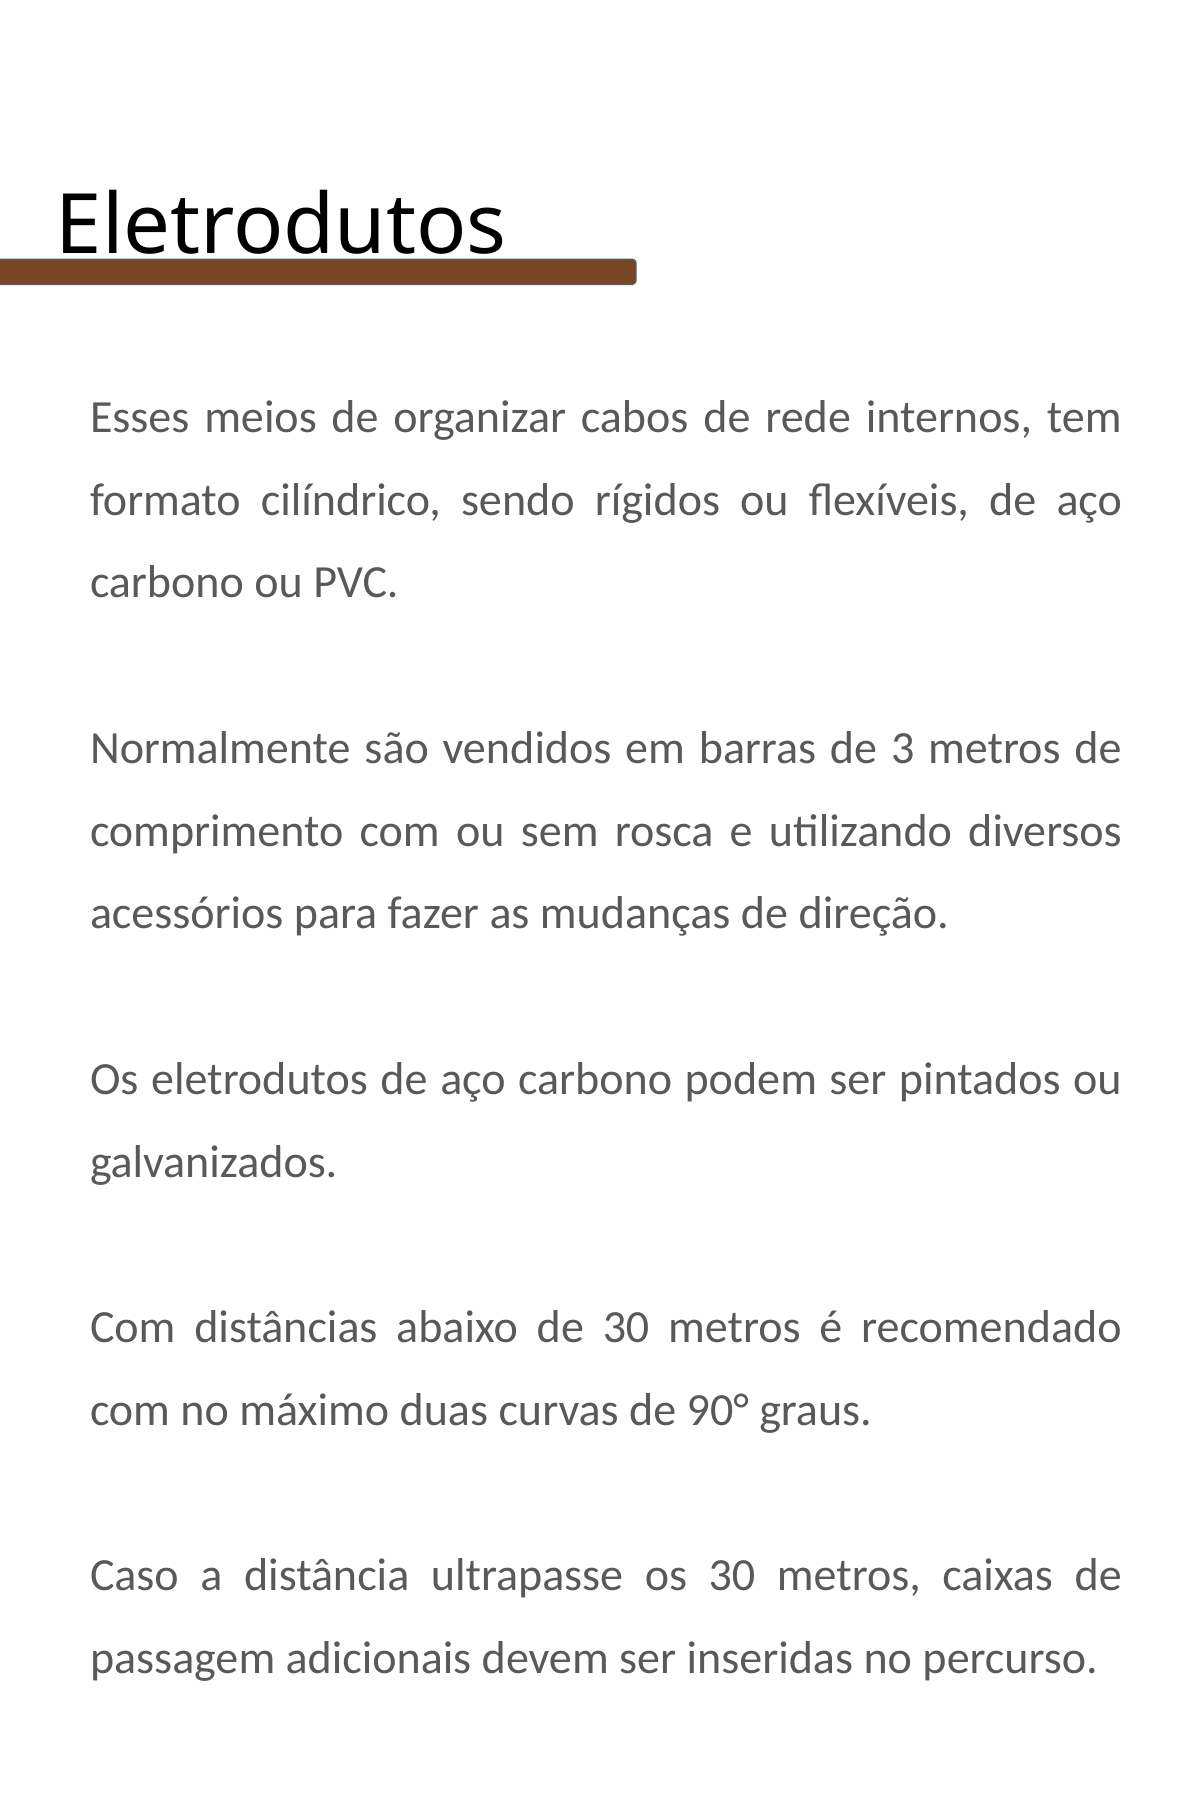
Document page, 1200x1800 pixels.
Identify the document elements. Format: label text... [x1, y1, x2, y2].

title Eletrodutos [40, 155, 1160, 357]
text_box [0, 259, 636, 285]
list Esses meios de organizar cabos de rede internos, tem formato cilíndrico, sendo rígidos ou flexíveis, de aço carbono ou PVC. Normalmente são vendidos em barras de 3 metros de comprimento com ou sem rosca e utilizando diversos acessórios para fazer as mudanças de direção. Os eletrodutos de aço carbono podem ser pintados ou galvanizados. Com distâncias abaixo de 30 metros é recomendado com no máximo duas curvas de 90° graus. Caso a distância ultrapasse os 30 metros, caixas de passagem adicionais devem ser inseridas no percurso. [75, 343, 1138, 1719]
